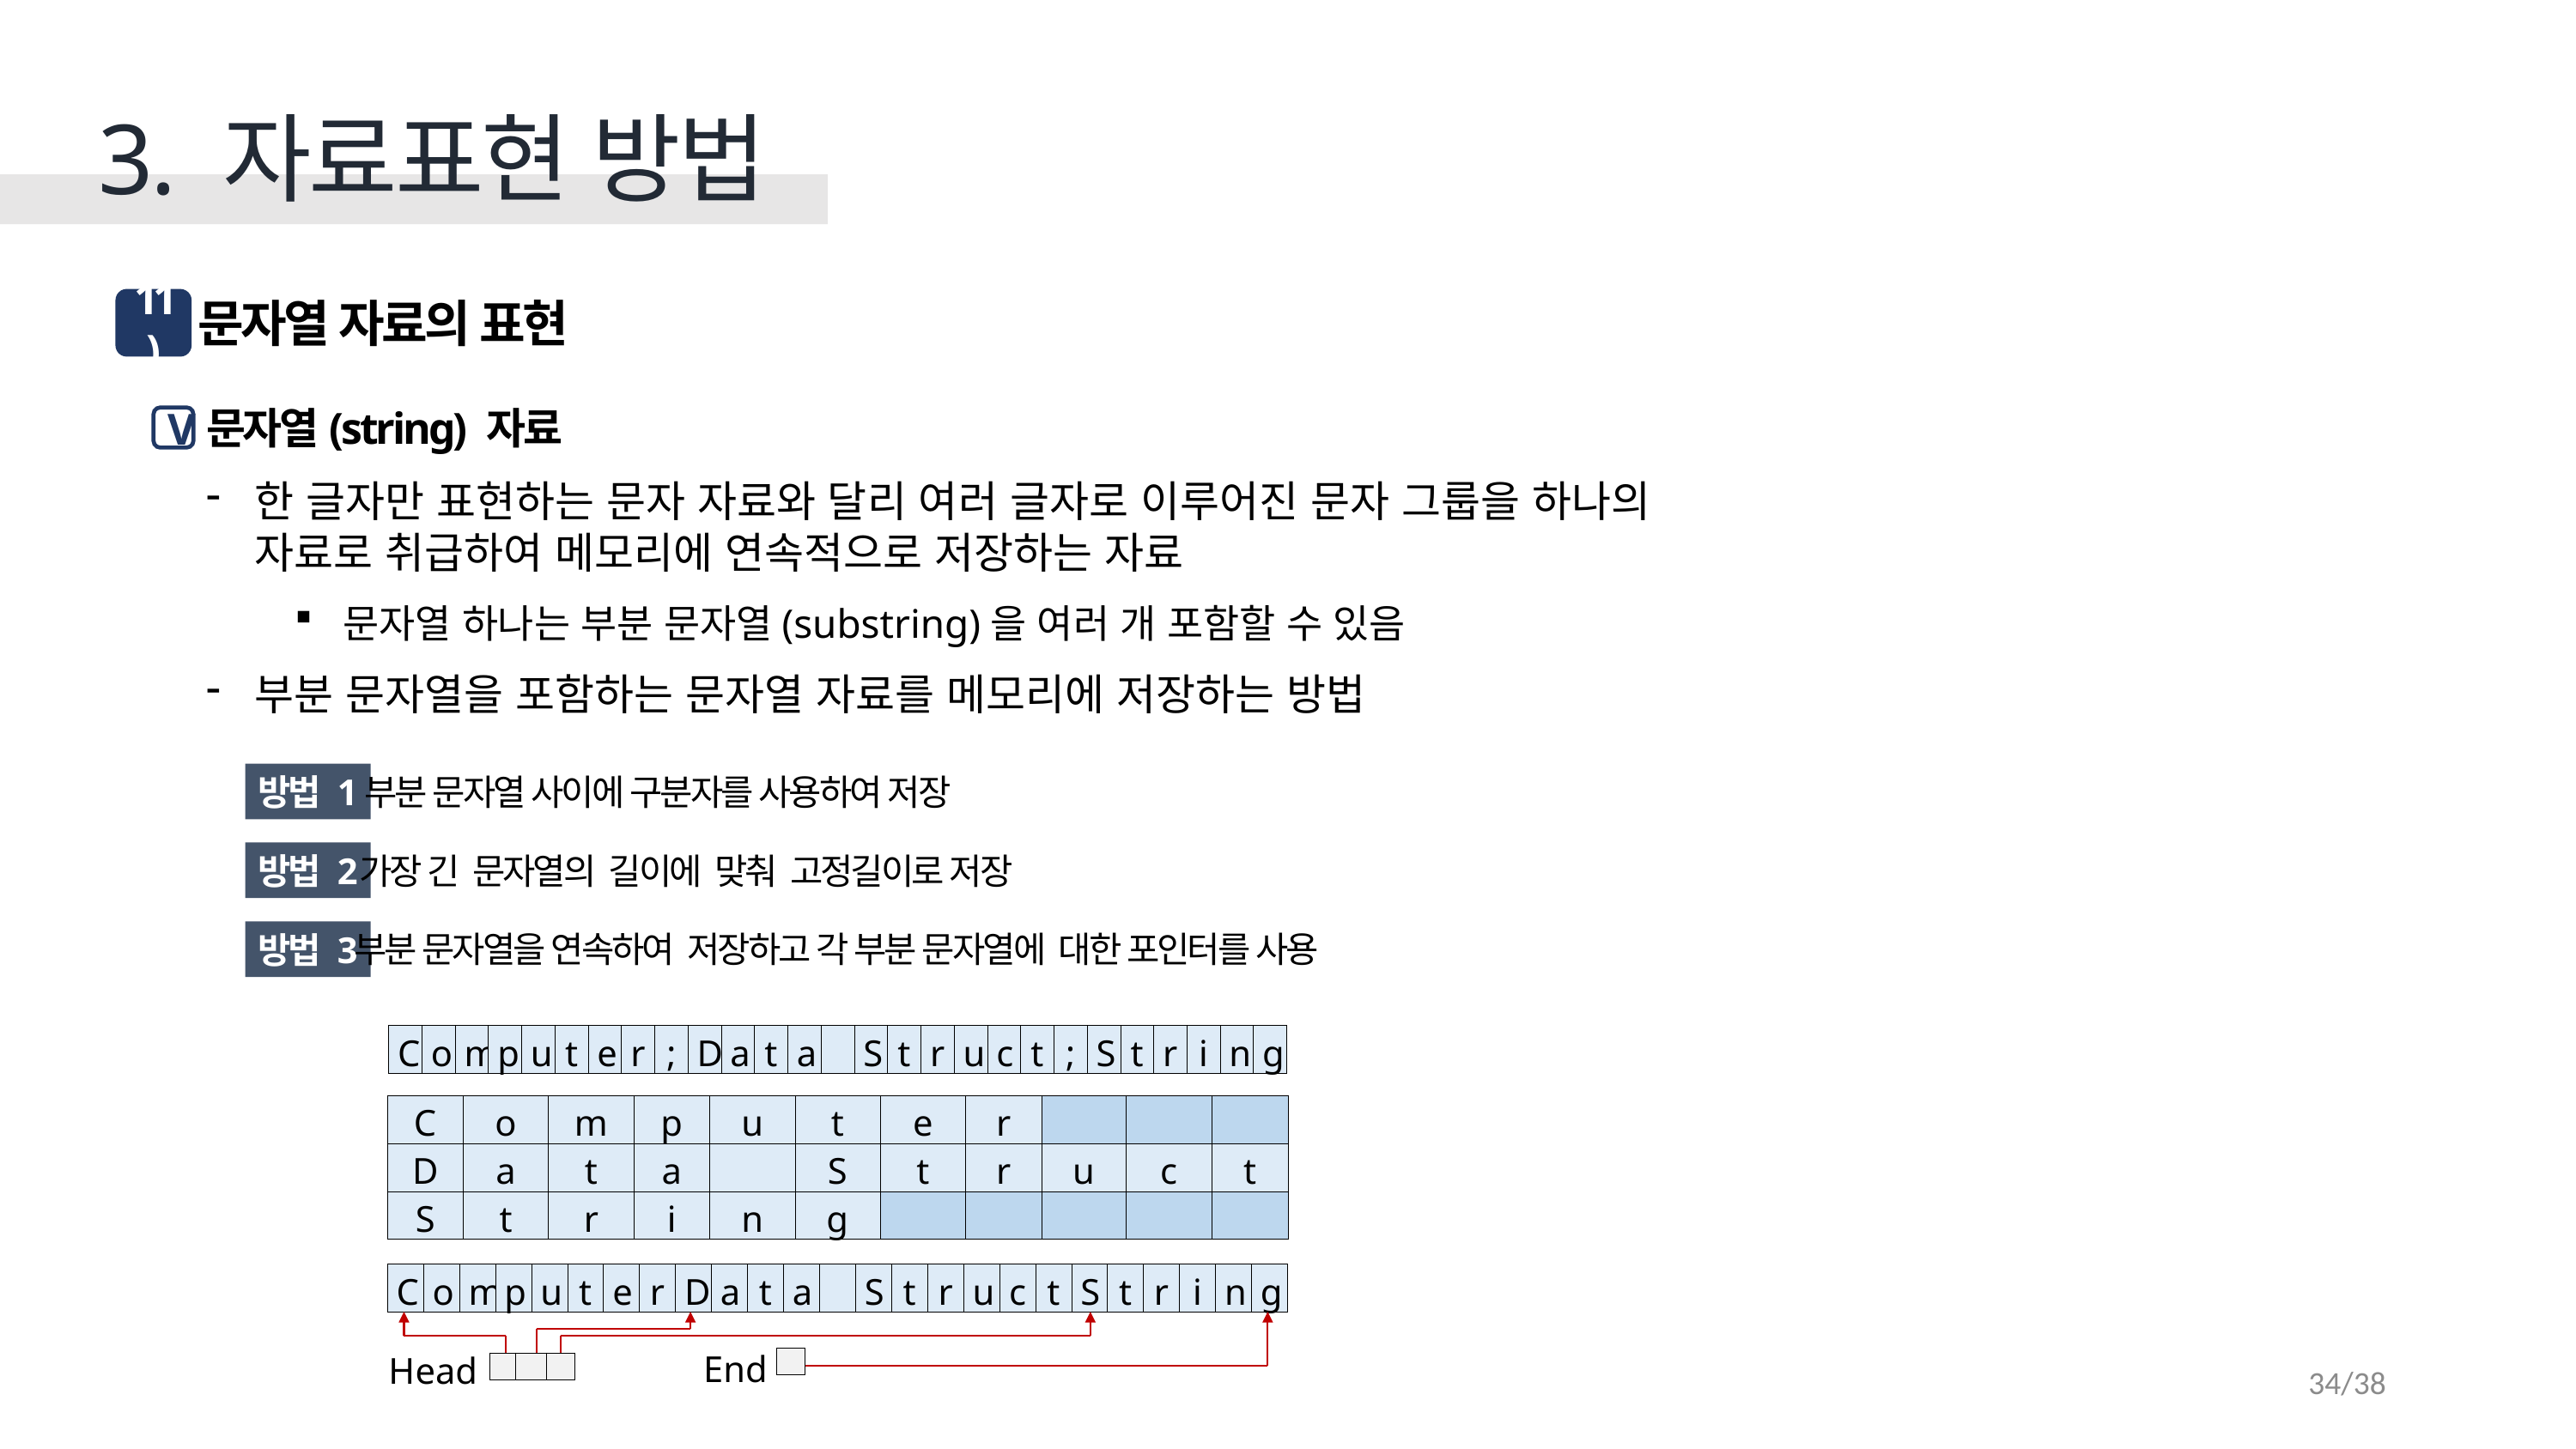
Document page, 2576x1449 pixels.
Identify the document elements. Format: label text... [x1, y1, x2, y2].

table_header [491, 1354, 515, 1379]
table_header r [1144, 1264, 1179, 1312]
table_header [820, 1264, 855, 1312]
text_box End [690, 1340, 781, 1396]
table_header u [532, 1264, 568, 1312]
table_header t [892, 1264, 927, 1312]
table_header i [1188, 1026, 1220, 1073]
table_header t [796, 1096, 880, 1143]
table_header u [964, 1264, 999, 1312]
table_header c [1000, 1264, 1036, 1312]
table_header m [460, 1264, 495, 1312]
table_header n [1221, 1026, 1253, 1073]
table_cell a [464, 1144, 548, 1191]
table_header [822, 1026, 854, 1073]
table_cell D [388, 1144, 463, 1191]
table_header m [549, 1096, 634, 1143]
table_header S [1072, 1264, 1107, 1312]
table_header t [1108, 1264, 1143, 1312]
text_box 3. 자료표현 방법 [86, 91, 780, 220]
table_header a [788, 1026, 821, 1073]
table_header C [389, 1026, 422, 1073]
table_header r [1154, 1026, 1187, 1073]
text_box Head [375, 1342, 491, 1398]
table_cell r [966, 1144, 1042, 1191]
table_header t [888, 1026, 920, 1073]
table_header D [689, 1026, 721, 1073]
table_header o [422, 1026, 455, 1073]
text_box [253, 763, 1309, 978]
table_header C [388, 1264, 423, 1312]
table_header t [755, 1026, 787, 1073]
table_header t [556, 1026, 588, 1073]
table_cell t [881, 1144, 965, 1191]
table_header S [1088, 1026, 1121, 1073]
table_header i [1180, 1264, 1215, 1312]
text_box [0, 173, 829, 225]
table_header [781, 1349, 805, 1374]
table_cell [1127, 1192, 1212, 1239]
table_cell g [796, 1192, 880, 1239]
table_cell [710, 1144, 795, 1191]
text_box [115, 286, 574, 360]
table_header e [604, 1264, 639, 1312]
table_header t [1021, 1026, 1054, 1073]
table_header r [928, 1264, 963, 1312]
table_cell t [549, 1144, 634, 1191]
table_header [1127, 1096, 1212, 1143]
table_cell S [796, 1144, 880, 1191]
table_cell t [464, 1192, 548, 1239]
table_header r [640, 1264, 675, 1312]
table_header n [1216, 1264, 1251, 1312]
table_header r [966, 1096, 1042, 1143]
slide_number 34/38 [1819, 1343, 2399, 1421]
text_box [153, 395, 1743, 729]
table_header ; [1054, 1026, 1087, 1073]
table_cell [1042, 1192, 1126, 1239]
table_header g [1254, 1026, 1286, 1073]
table_header p [489, 1026, 521, 1073]
table_header o [424, 1264, 459, 1312]
table_header [1042, 1096, 1126, 1143]
table_header ; [655, 1026, 688, 1073]
table_header [1212, 1096, 1288, 1143]
table_header a [722, 1026, 754, 1073]
table_header e [589, 1026, 621, 1073]
table_cell c [1127, 1144, 1212, 1191]
table_header c [988, 1026, 1020, 1073]
table_header p [496, 1264, 532, 1312]
table_header D [676, 1264, 711, 1312]
table_header u [955, 1026, 987, 1073]
table_header t [568, 1264, 603, 1312]
table_header o [464, 1096, 548, 1143]
table_cell t [1212, 1144, 1288, 1191]
table_header t [748, 1264, 783, 1312]
table_cell S [388, 1192, 463, 1239]
table_header r [622, 1026, 654, 1073]
table_cell [881, 1192, 965, 1239]
table_header g [1252, 1264, 1287, 1312]
table_header [516, 1354, 546, 1379]
table_header e [881, 1096, 965, 1143]
table_header t [1036, 1264, 1072, 1312]
table_header [547, 1354, 574, 1379]
table_header t [1121, 1026, 1153, 1073]
table_cell i [635, 1192, 709, 1239]
table_header C [388, 1096, 463, 1143]
table_header a [712, 1264, 747, 1312]
table_header S [856, 1264, 891, 1312]
table_header r [921, 1026, 954, 1073]
table_cell u [1042, 1144, 1126, 1191]
table_header u [710, 1096, 795, 1143]
table_header m [456, 1026, 488, 1073]
table_cell [1212, 1192, 1288, 1239]
table_header a [784, 1264, 819, 1312]
table_cell n [710, 1192, 795, 1239]
table_header p [635, 1096, 709, 1143]
table_cell a [635, 1144, 709, 1191]
table_header u [522, 1026, 555, 1073]
table_cell r [549, 1192, 634, 1239]
table_cell [966, 1192, 1042, 1239]
table_header S [855, 1026, 887, 1073]
